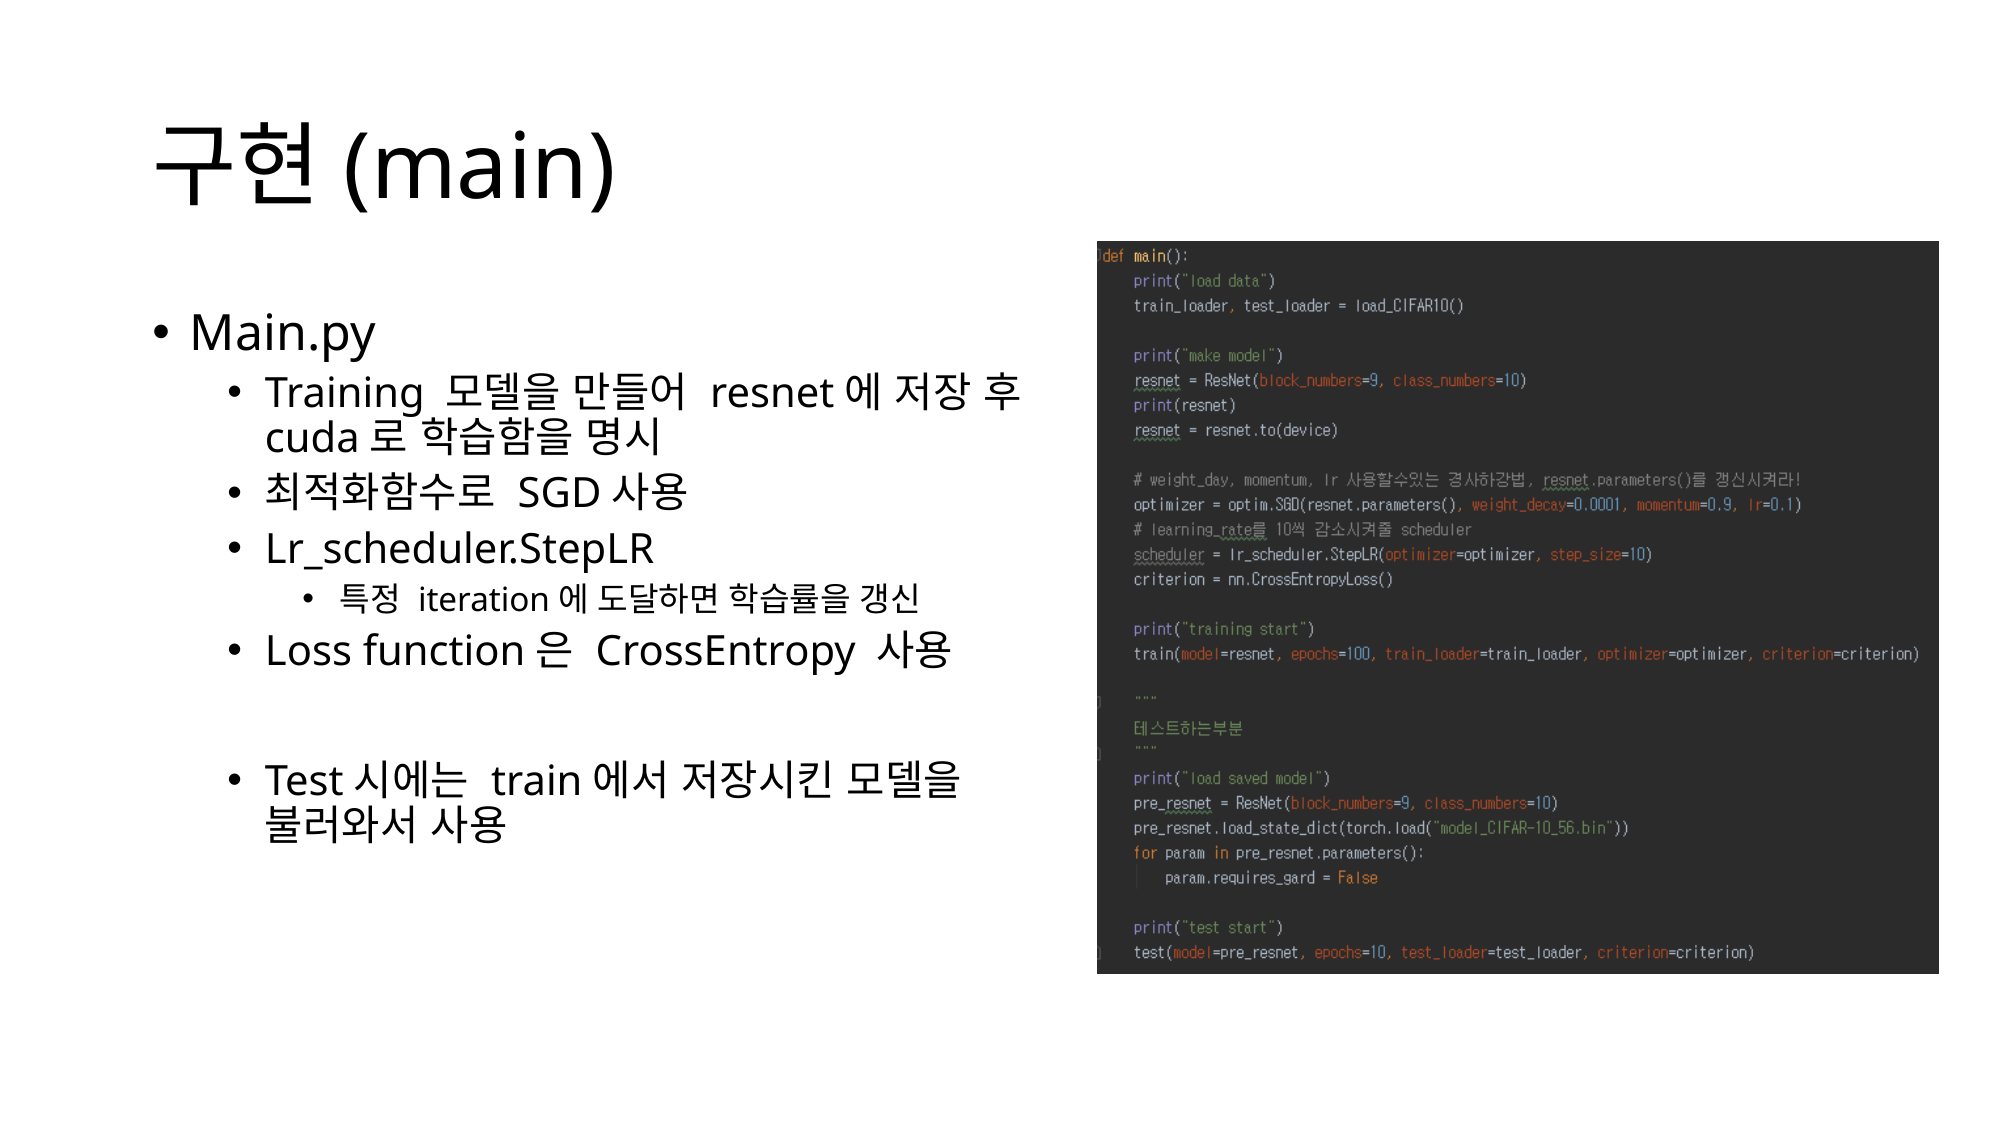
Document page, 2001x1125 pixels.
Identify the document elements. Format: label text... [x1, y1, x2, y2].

picture [1097, 241, 1939, 974]
title 구현(main) [137, 59, 1863, 278]
list Main.py Training 모델을 만들어 resnet에 저장 후 cuda로 학습함을 명시 최적화함수로 SGD사용 Lr_scheduler.StepLR 특정 iteration에 도달하면 학습률을 갱신 Loss function은 CrossEntropy 사용 Test시에는 train에서 저장시킨 모델을 불러와서 사용 [137, 299, 1066, 1014]
